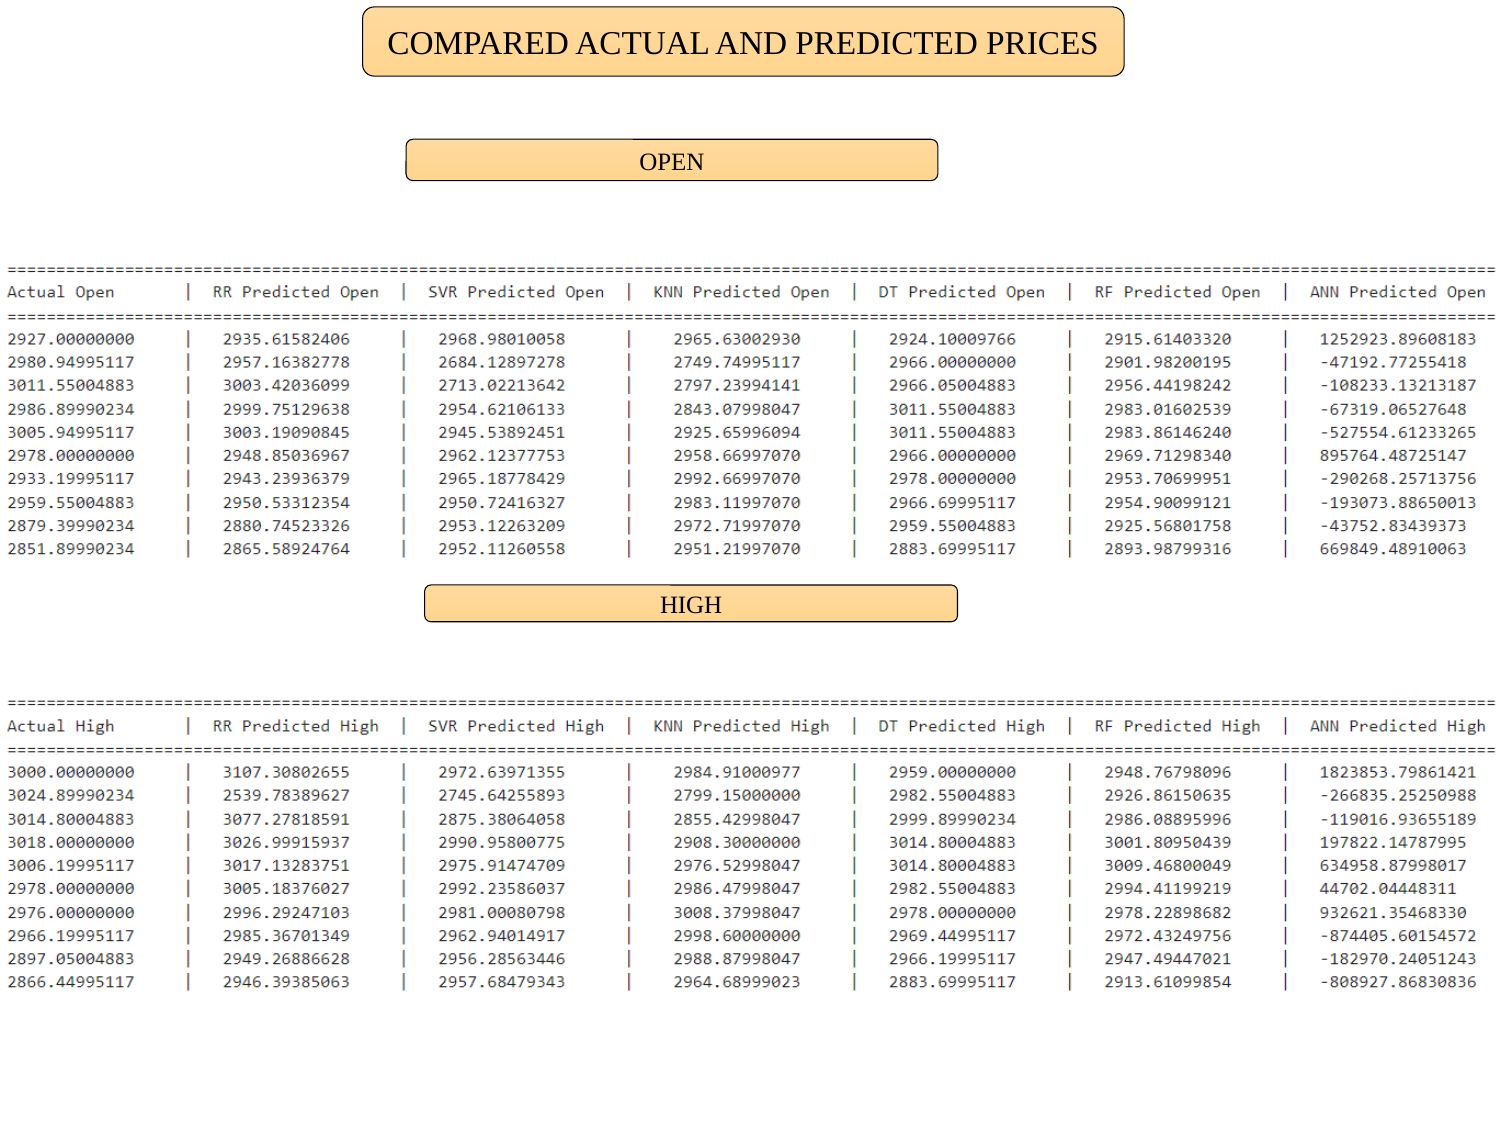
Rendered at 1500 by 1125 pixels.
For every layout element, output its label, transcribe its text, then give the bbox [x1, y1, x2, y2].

text_box COMPARED ACTUAL AND PREDICTED PRICES [362, 6, 1125, 77]
text_box OPEN [405, 138, 939, 182]
picture [0, 260, 1500, 563]
text_box HIGH [424, 584, 959, 623]
picture [0, 692, 1500, 995]
